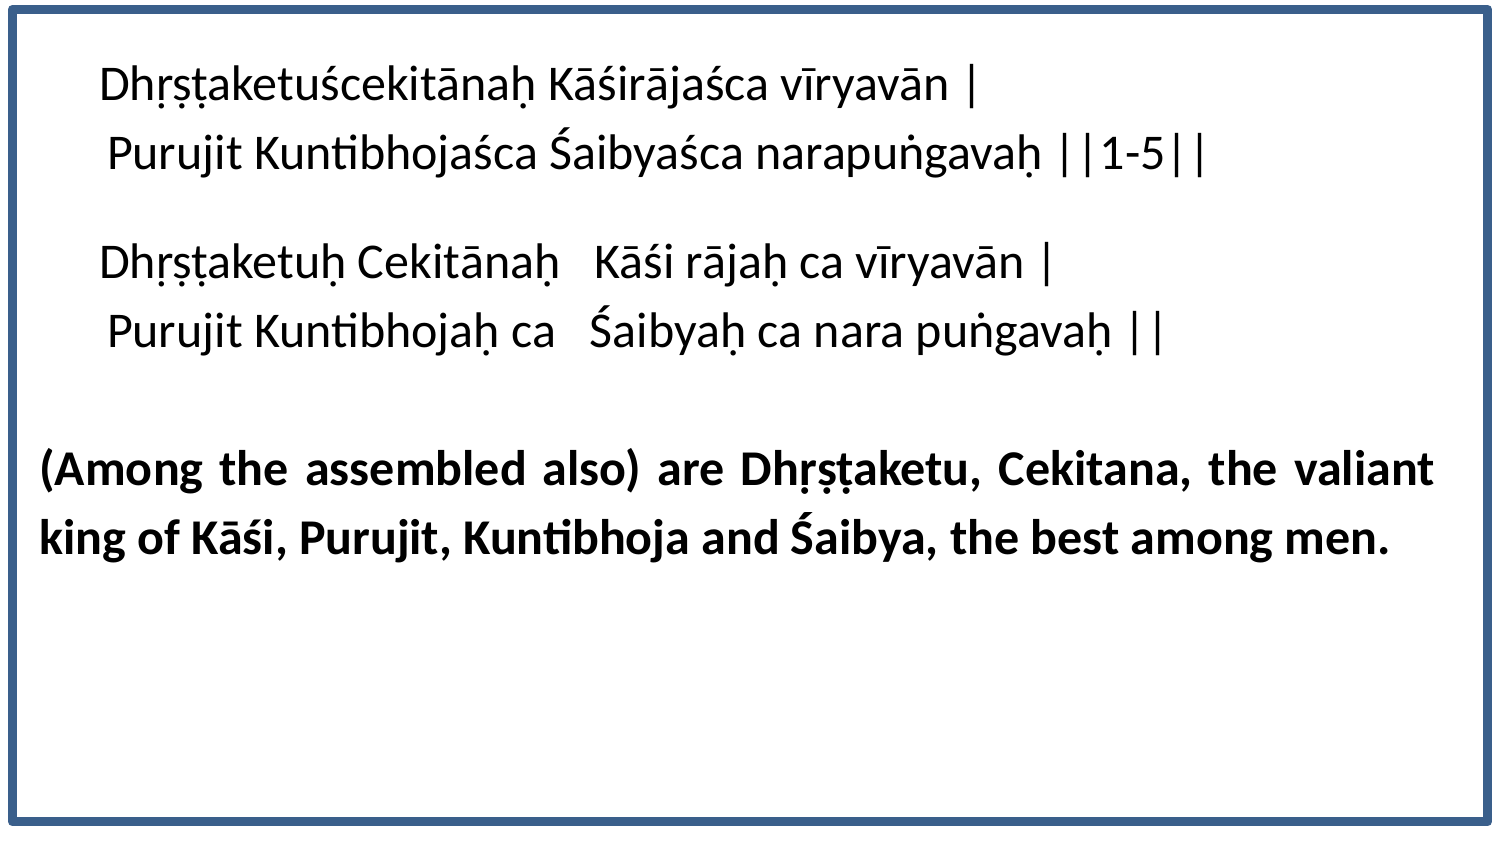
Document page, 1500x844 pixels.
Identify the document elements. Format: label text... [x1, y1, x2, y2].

text_box [10, 7, 1490, 824]
text_box Dhṛṣṭaketuścekitānaḥ Kāśirājaśca vīryavān | Purujit Kuntibhojaśca Śaibyaśca narapuṅgavaḥ ||1-5|| Dhṛṣṭaketuḥ Cekitānaḥ Kāśi rājaḥ ca vīryavān | Purujit Kuntibhojaḥ ca Śaibyaḥ ca nara puṅgavaḥ || (Among the assembled also) are Dhṛṣṭaketu, Cekitana, the valiant king of Kāśi, Purujit, Kuntibhoja and Śaibya, the best among men. [24, 34, 1450, 641]
